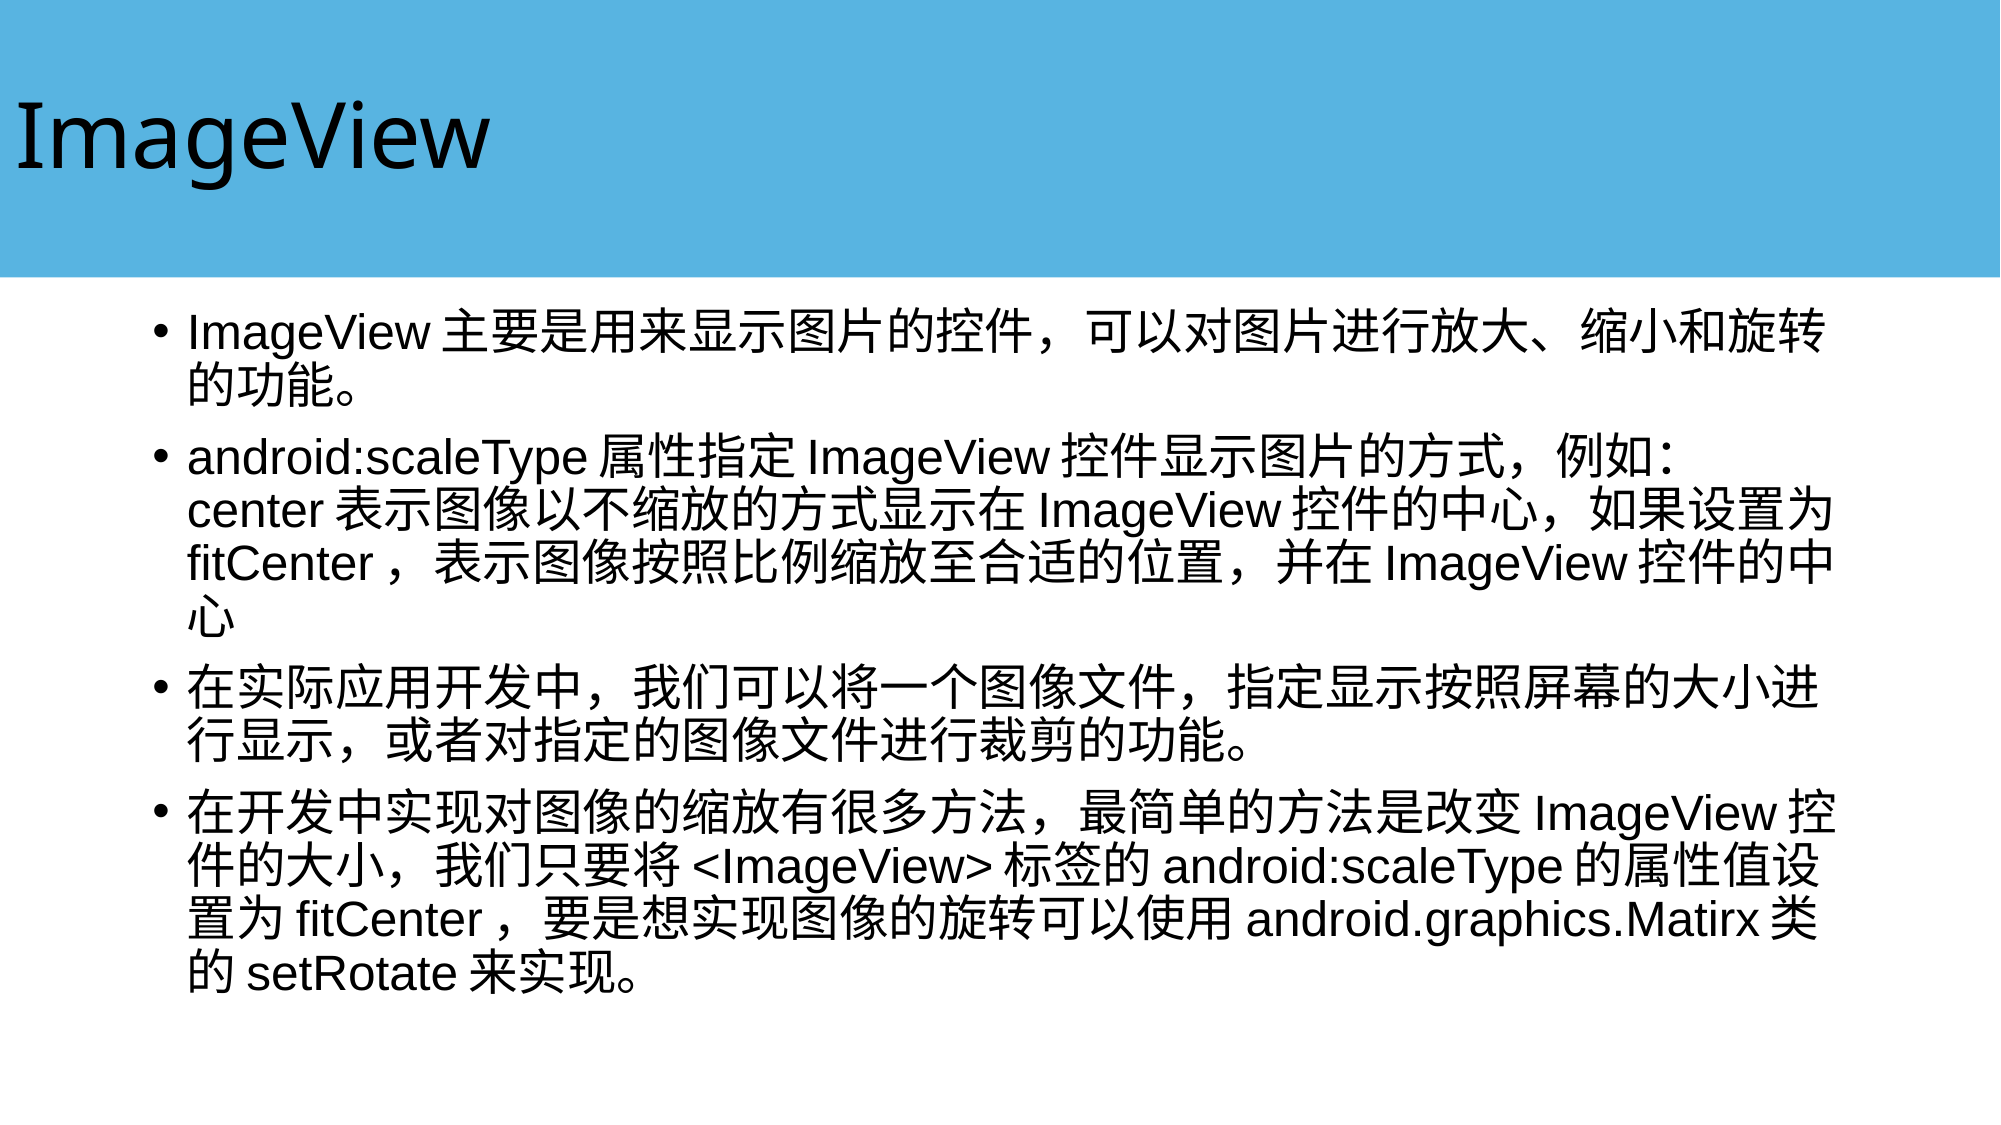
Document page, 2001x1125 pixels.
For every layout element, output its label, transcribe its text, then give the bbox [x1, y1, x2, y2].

title ImageView [0, 0, 2000, 278]
list ImageView主要是用来显示图片的控件，可以对图片进行放大、缩小和旋转的功能。 android:scaleType属性指定ImageView控件显示图片的方式，例如：center表示图像以不缩放的方式显示在ImageView控件的中心，如果设置为fitCenter，表示图像按照比例缩放至合适的位置，并在ImageView控件的中心 在实际应用开发中，我们可以将一个图像文件，指定显示按照屏幕的大小进行显示，或者对指定的图像文件进行裁剪的功能。 在开发中实现对图像的缩放有很多方法，最简单的方法是改变ImageView控件的大小，我们只要将<ImageView>标签的android:scaleType的属性值设置为fitCenter，要是想实现图像的旋转可以使用android.graphics.Matirx类的setRotate来实现。 [137, 299, 1863, 1014]
